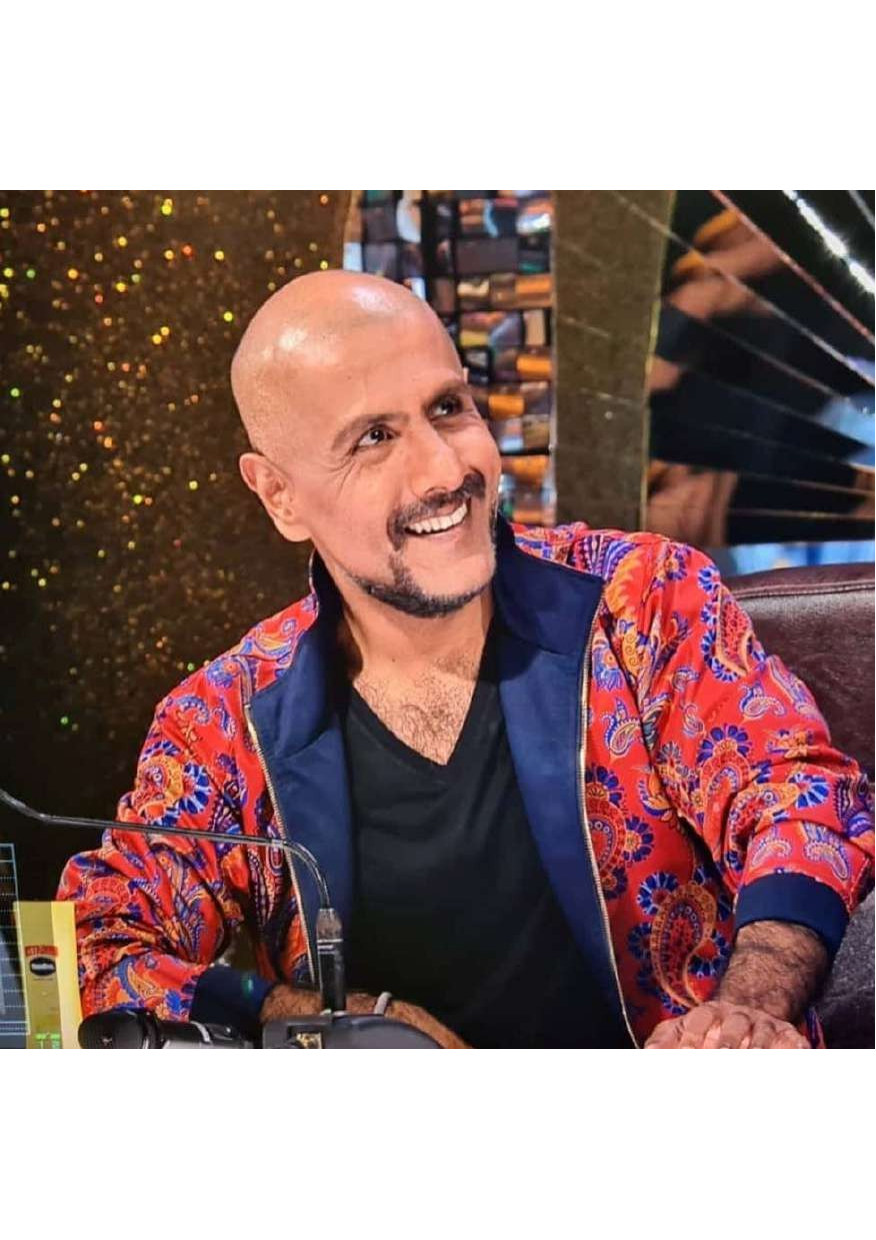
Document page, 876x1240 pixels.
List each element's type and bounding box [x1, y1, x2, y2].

picture [0, 190, 875, 1049]
